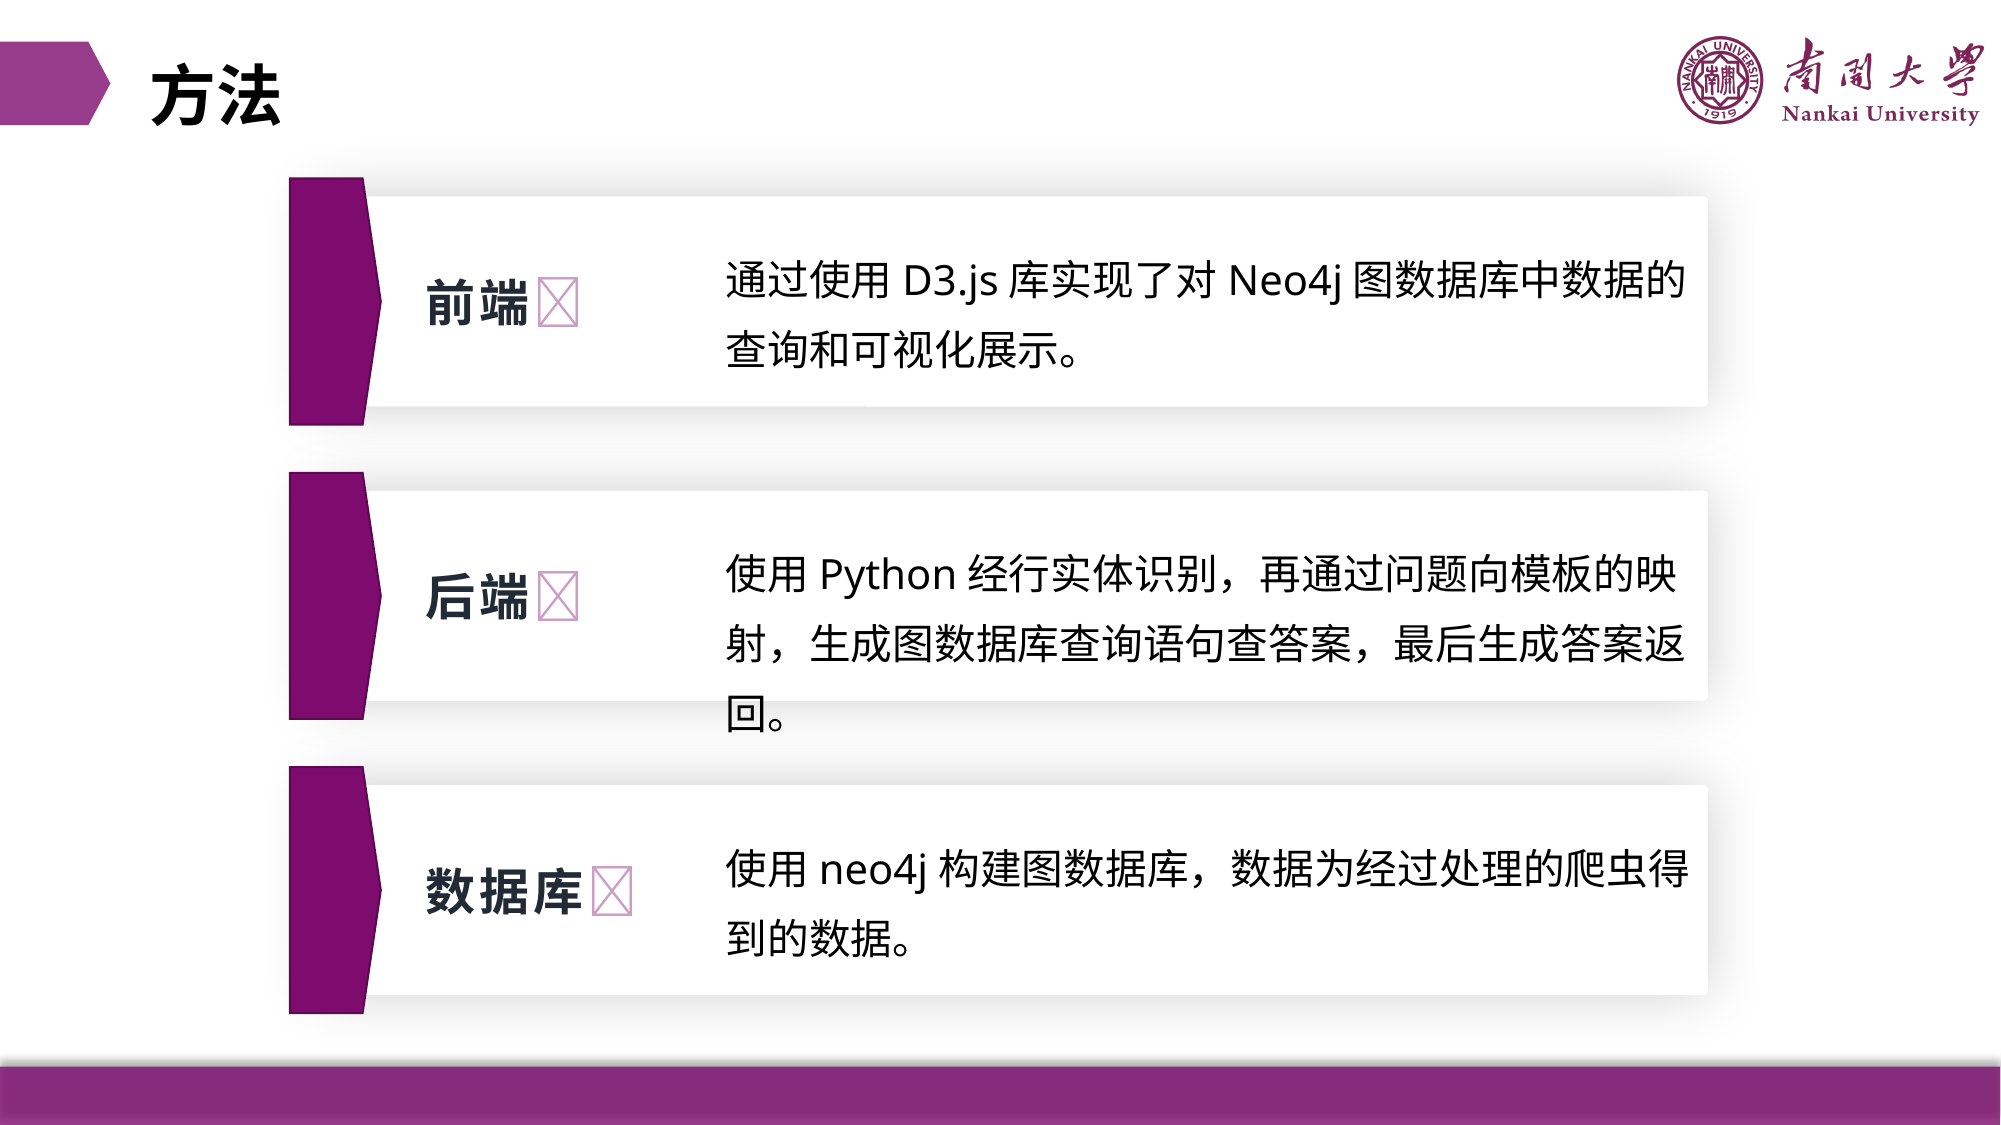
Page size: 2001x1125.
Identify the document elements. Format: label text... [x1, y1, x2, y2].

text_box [410, 520, 1708, 671]
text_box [410, 226, 1708, 377]
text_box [289, 178, 1708, 1014]
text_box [410, 815, 1708, 966]
picture [1677, 36, 1984, 126]
text_box 方法 [135, 22, 1223, 141]
